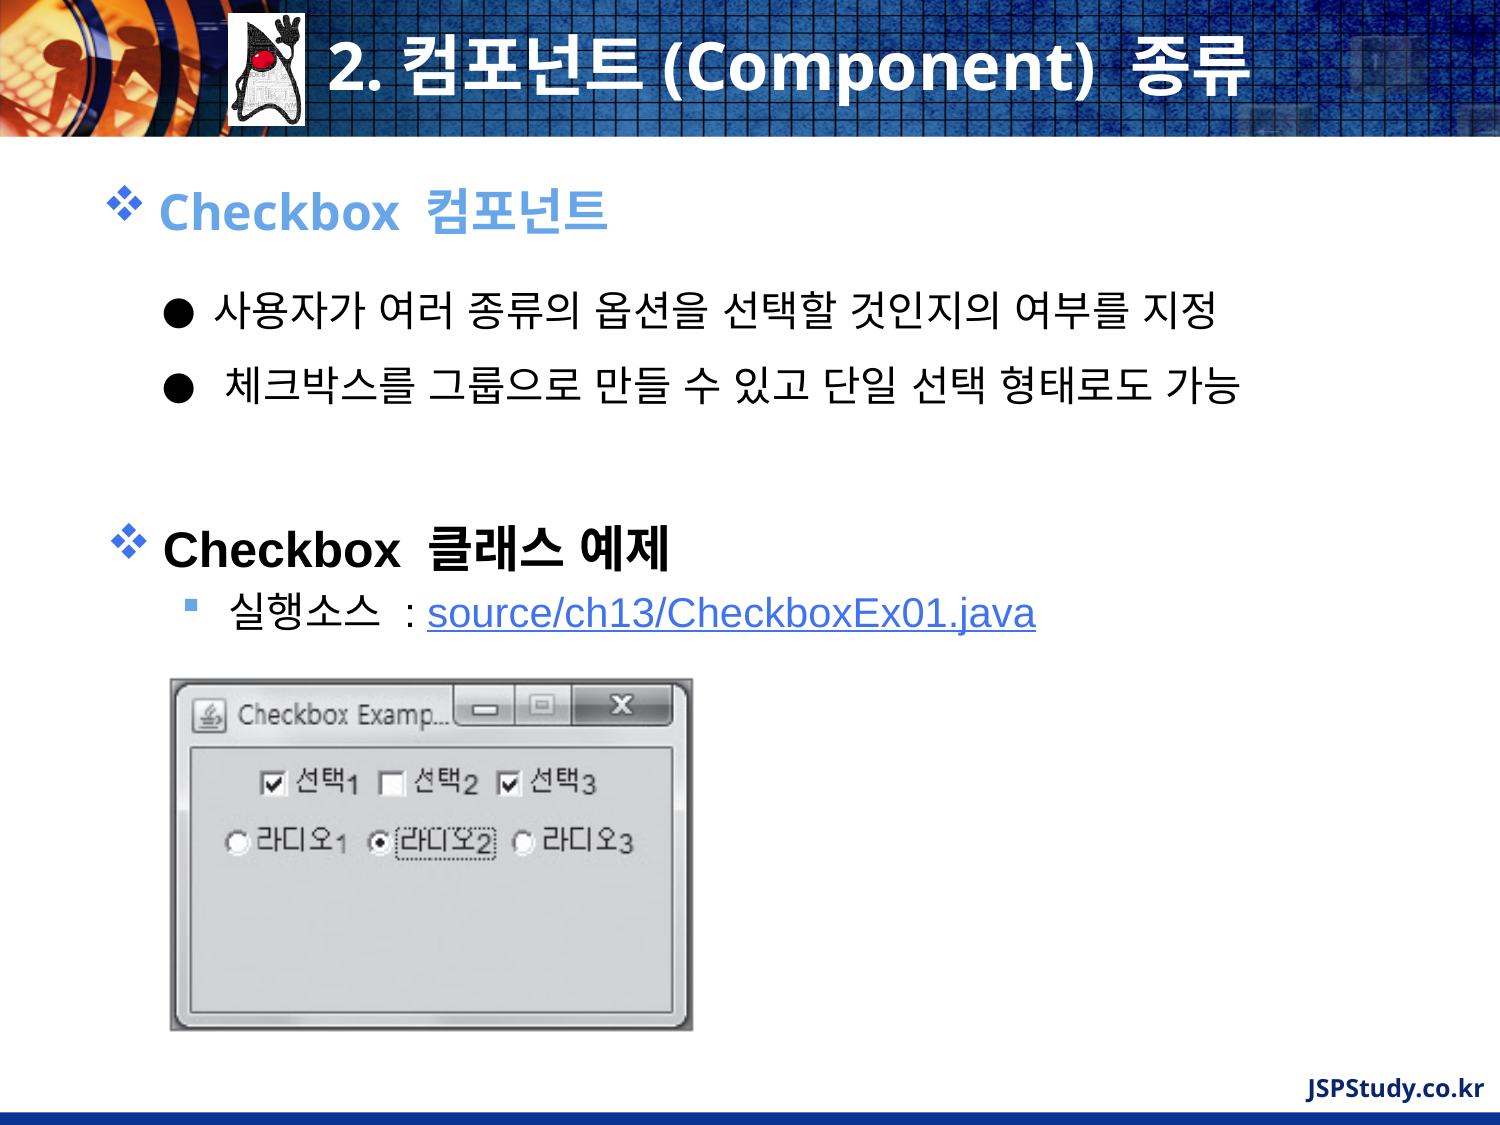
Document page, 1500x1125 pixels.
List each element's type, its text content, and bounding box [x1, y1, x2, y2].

text_box Checkbox 클래스 예제 실행소스 : source/ch13/CheckboxEx01.java [91, 479, 1442, 696]
footer JSPStudy.co.kr [1024, 1064, 1500, 1118]
picture [153, 668, 709, 1048]
title 2.컴포넌트(Component) 종류 [312, 17, 1388, 111]
text_box ● 사용자가 여러 종류의 옵션을 선택할 것인지의 여부를 지정 ● 체크박스를 그룹으로 만들 수 있고 단일 선택 형태로도 가능 [148, 252, 1270, 417]
picture [0, 0, 1500, 138]
text_box Checkbox 컴포넌트 [87, 172, 1482, 303]
